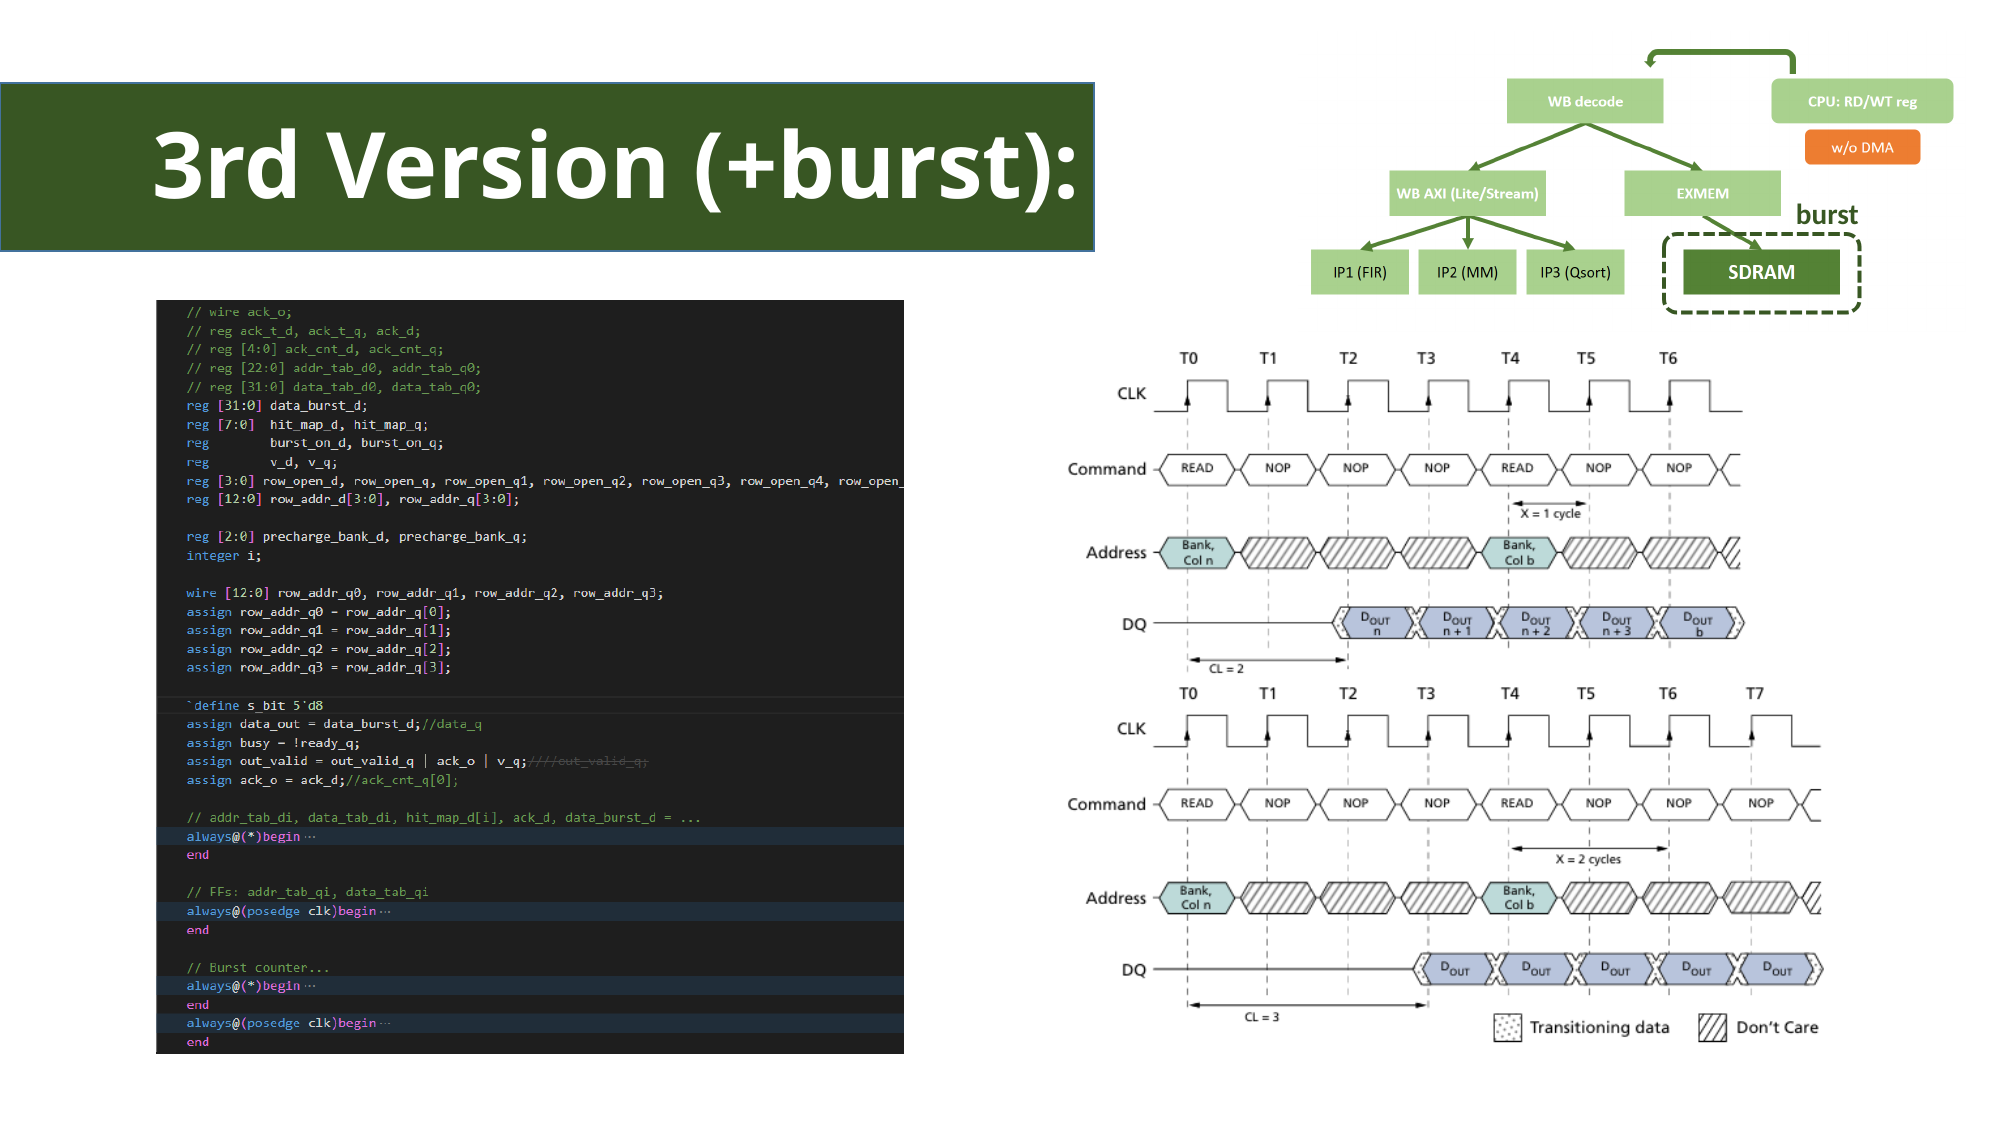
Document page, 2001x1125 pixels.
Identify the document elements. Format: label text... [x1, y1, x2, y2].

picture [156, 300, 904, 1054]
picture [1298, 31, 1966, 332]
picture [1050, 333, 1863, 1054]
title 3rd Version (+burst): [137, 59, 1298, 278]
text_box [0, 82, 137, 252]
